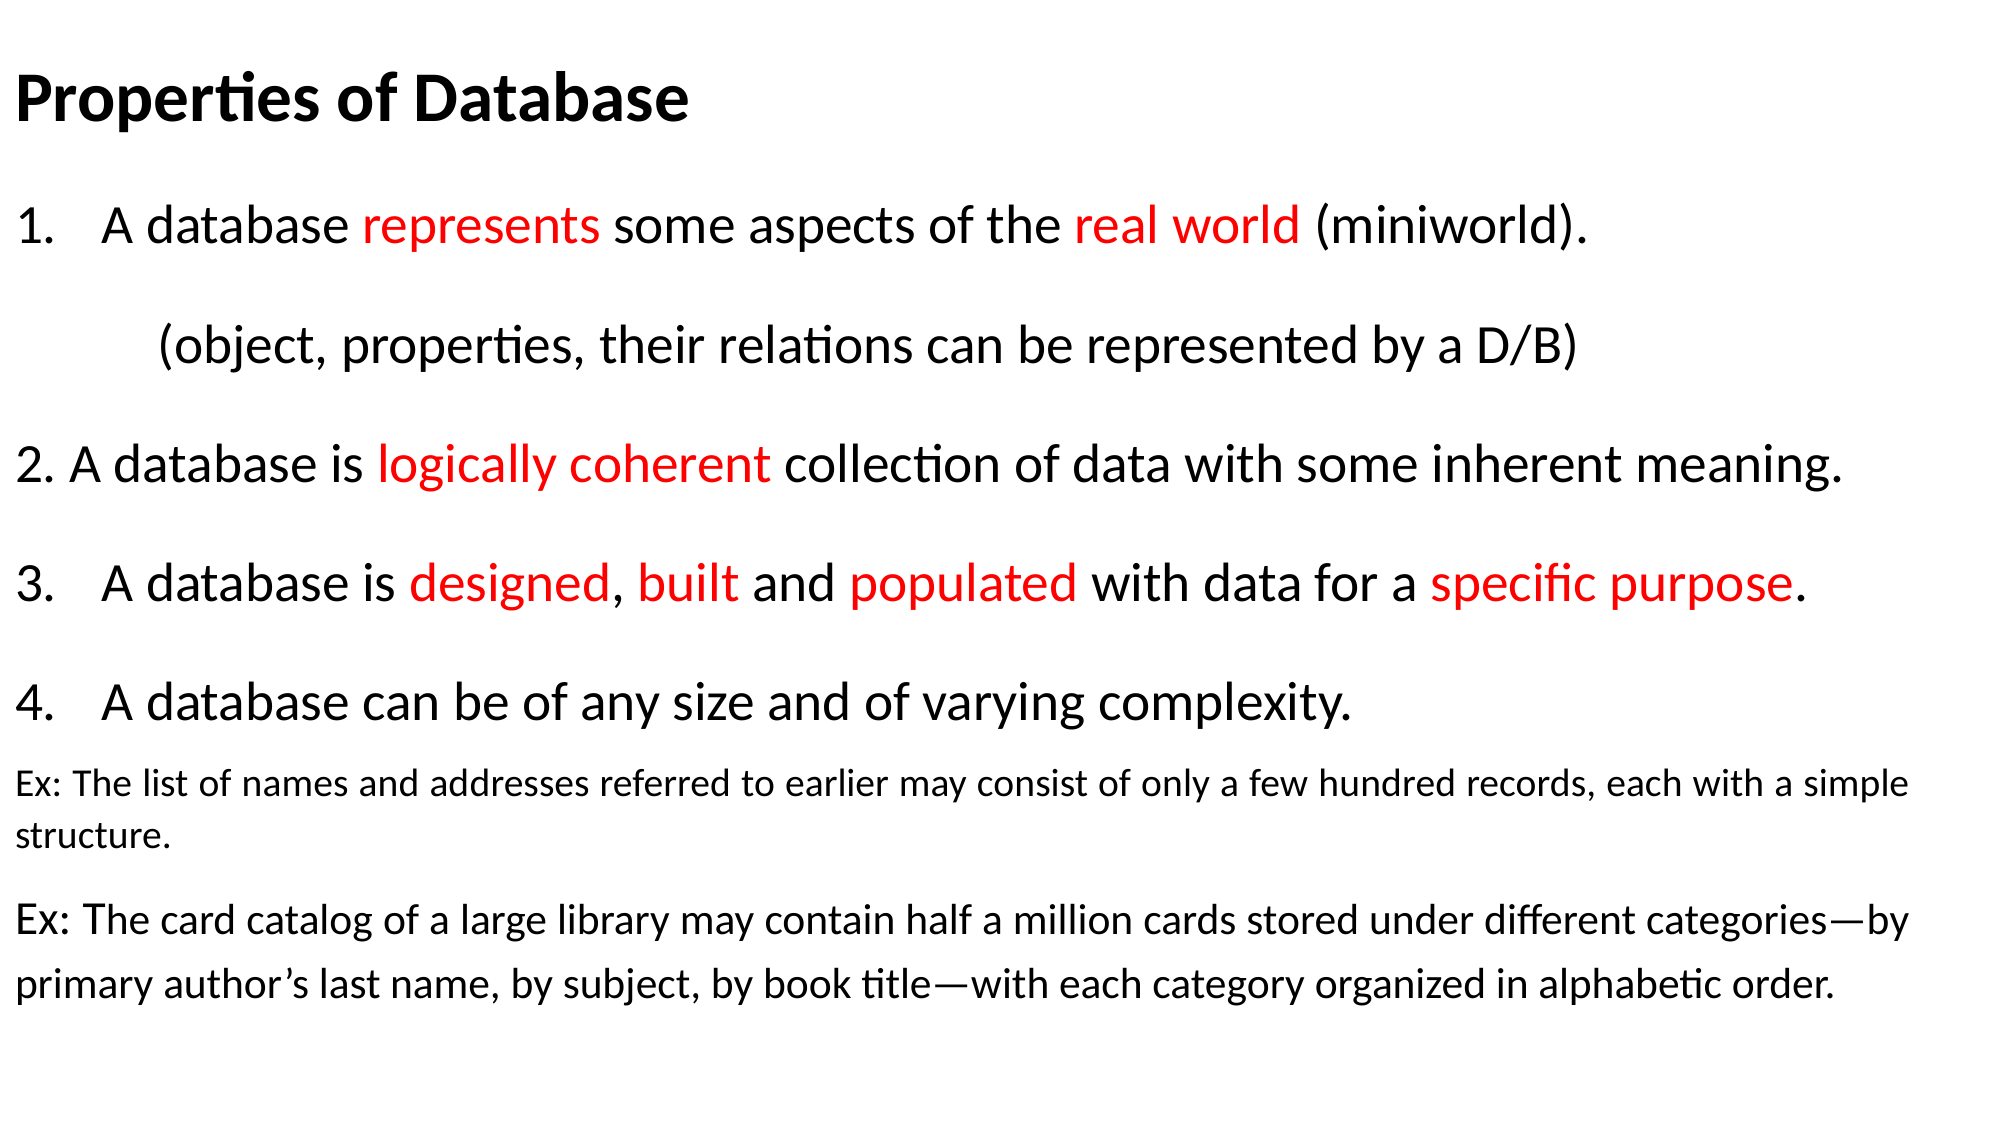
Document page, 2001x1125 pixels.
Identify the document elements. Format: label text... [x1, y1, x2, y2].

list Properties of Database A database represents some aspects of the real world (miniworld). (object, properties, their relations can be represented by a D/B) 2. A database is logically coherent collection of data with some inherent meaning. A database is designed, built and populated with data for a specific purpose. A database can be of any size and of varying complexity. Ex: The list of names and addresses referred to earlier may consist of only a few hundred records, each with a simple structure. Ex: The card catalog of a large library may contain half a million cards stored under different categories—by primary author’s last name, by subject, by book title—with each category organized in alphabetic order. [0, 0, 1928, 1032]
